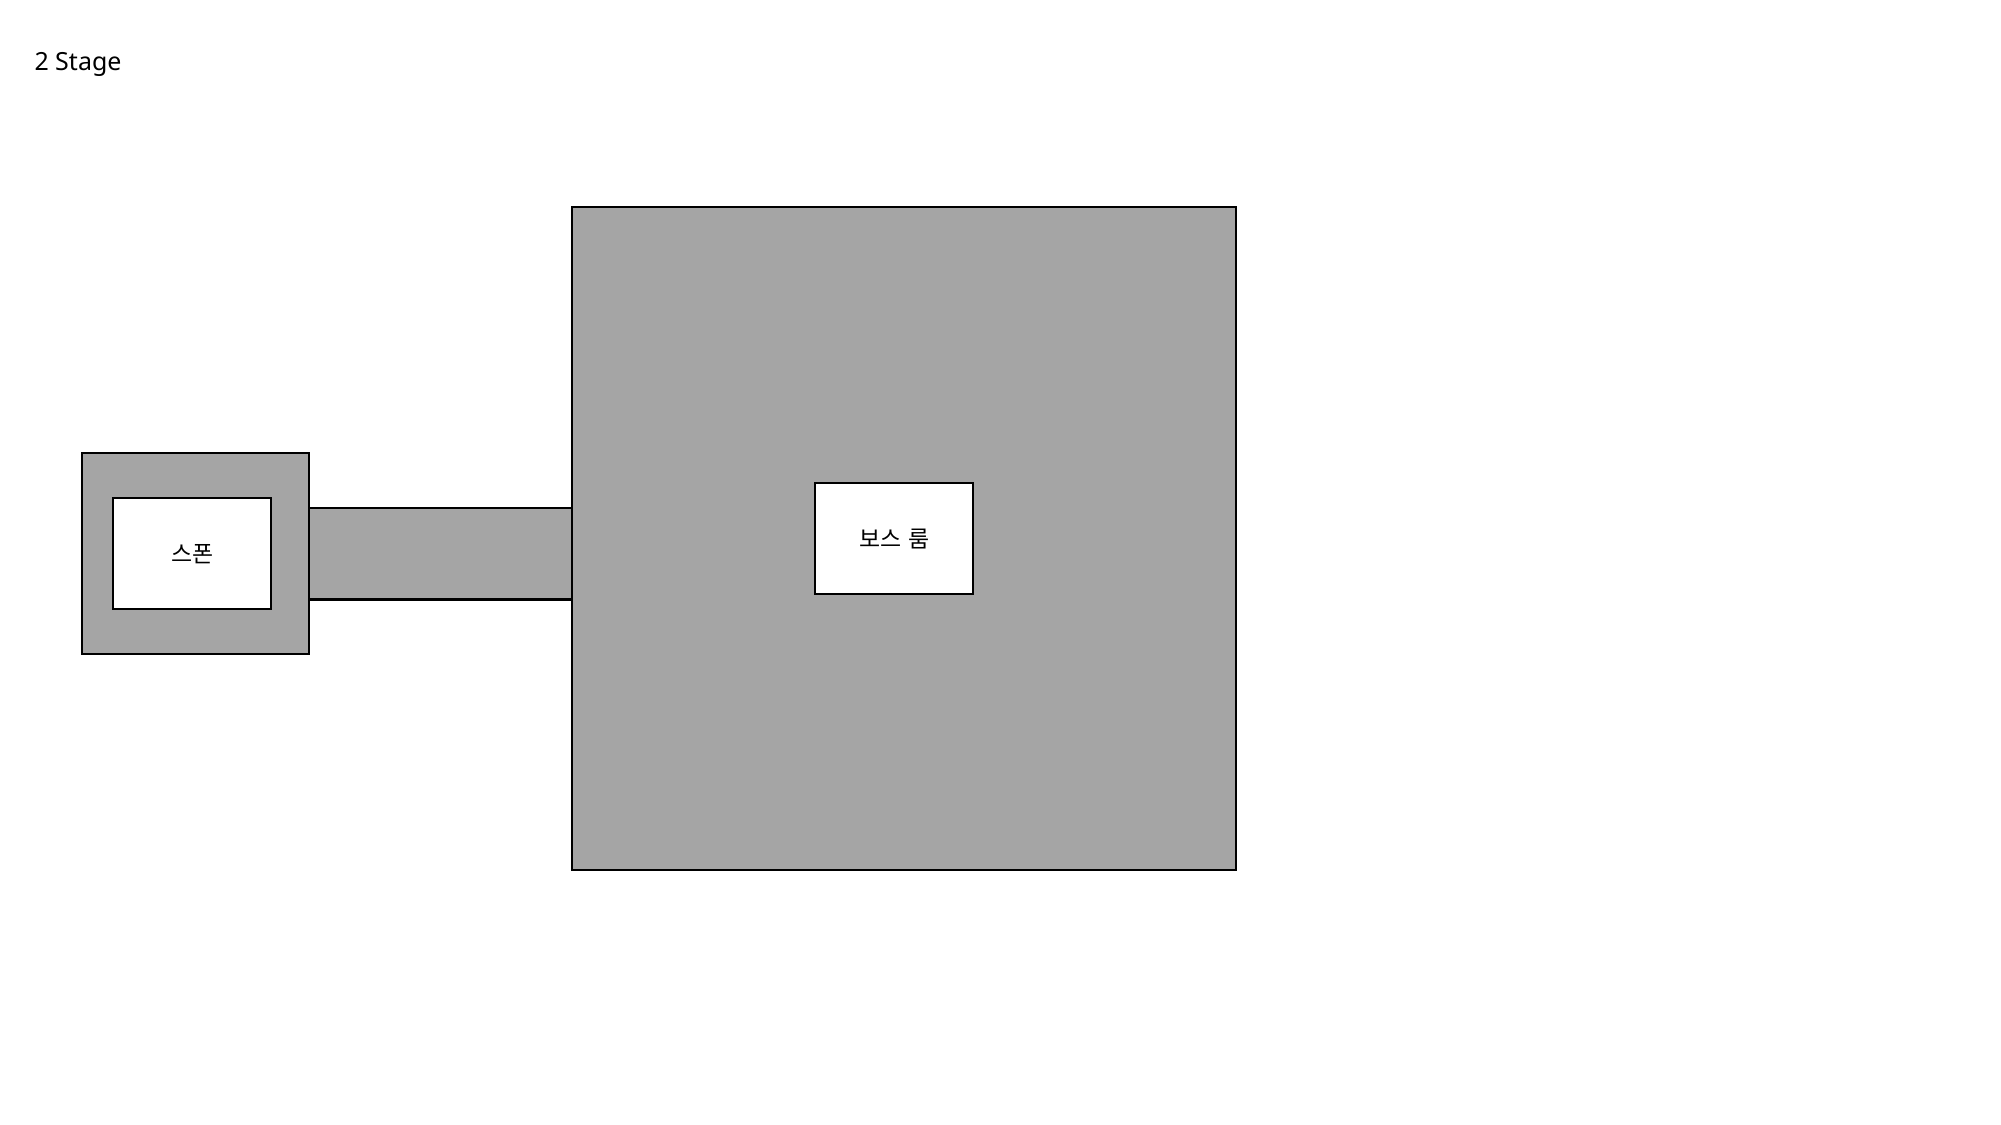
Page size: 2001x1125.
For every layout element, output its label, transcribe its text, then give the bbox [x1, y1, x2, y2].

text_box [571, 206, 1237, 871]
text_box 2 Stage [19, 38, 137, 84]
text_box [308, 507, 571, 601]
text_box 보스 룸 [814, 482, 974, 595]
text_box [81, 452, 310, 655]
text_box 스폰 [112, 497, 272, 610]
